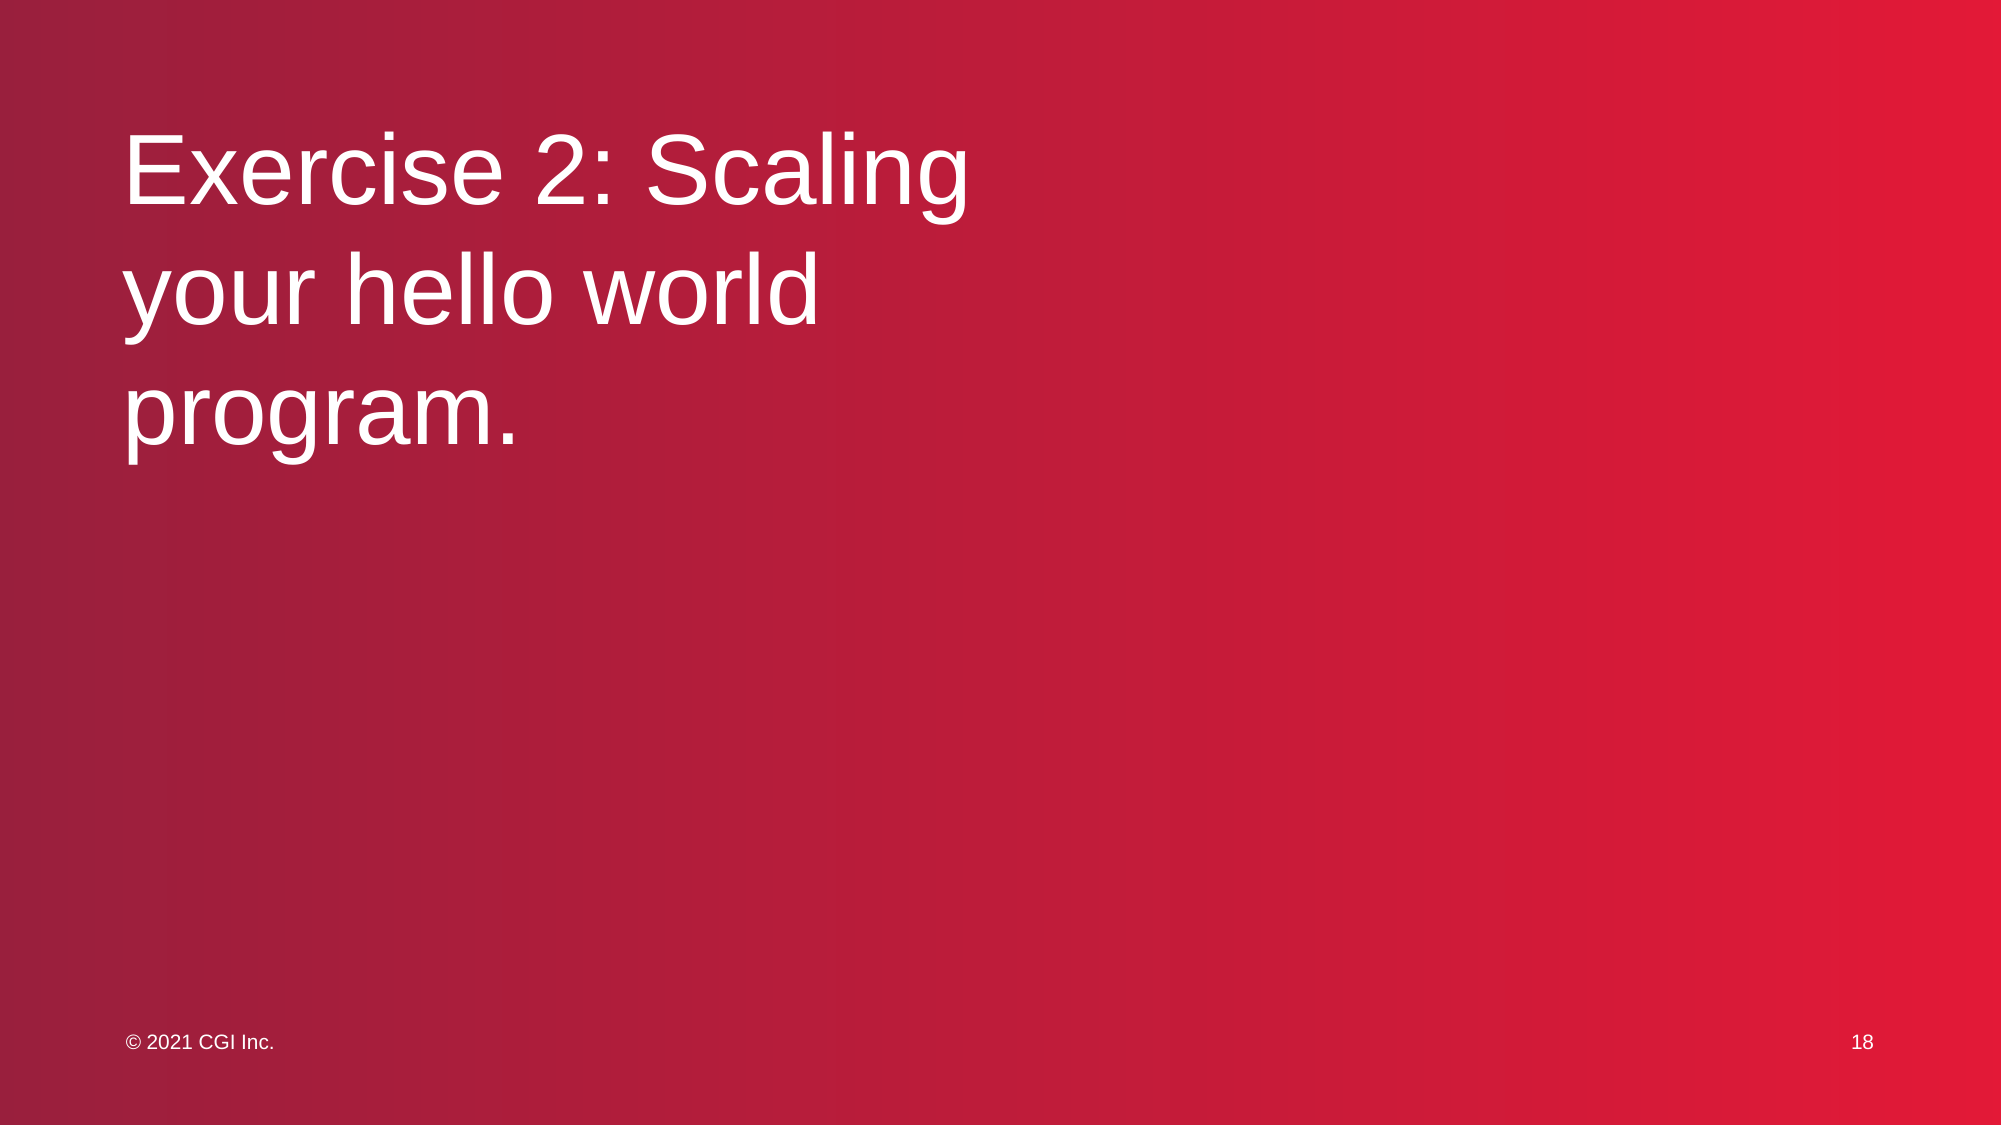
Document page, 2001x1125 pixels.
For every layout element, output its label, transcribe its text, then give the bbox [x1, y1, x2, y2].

slide_number 18 [1831, 1027, 1875, 1056]
title Exercise 2: Scaling your hello world program. [122, 104, 1130, 470]
